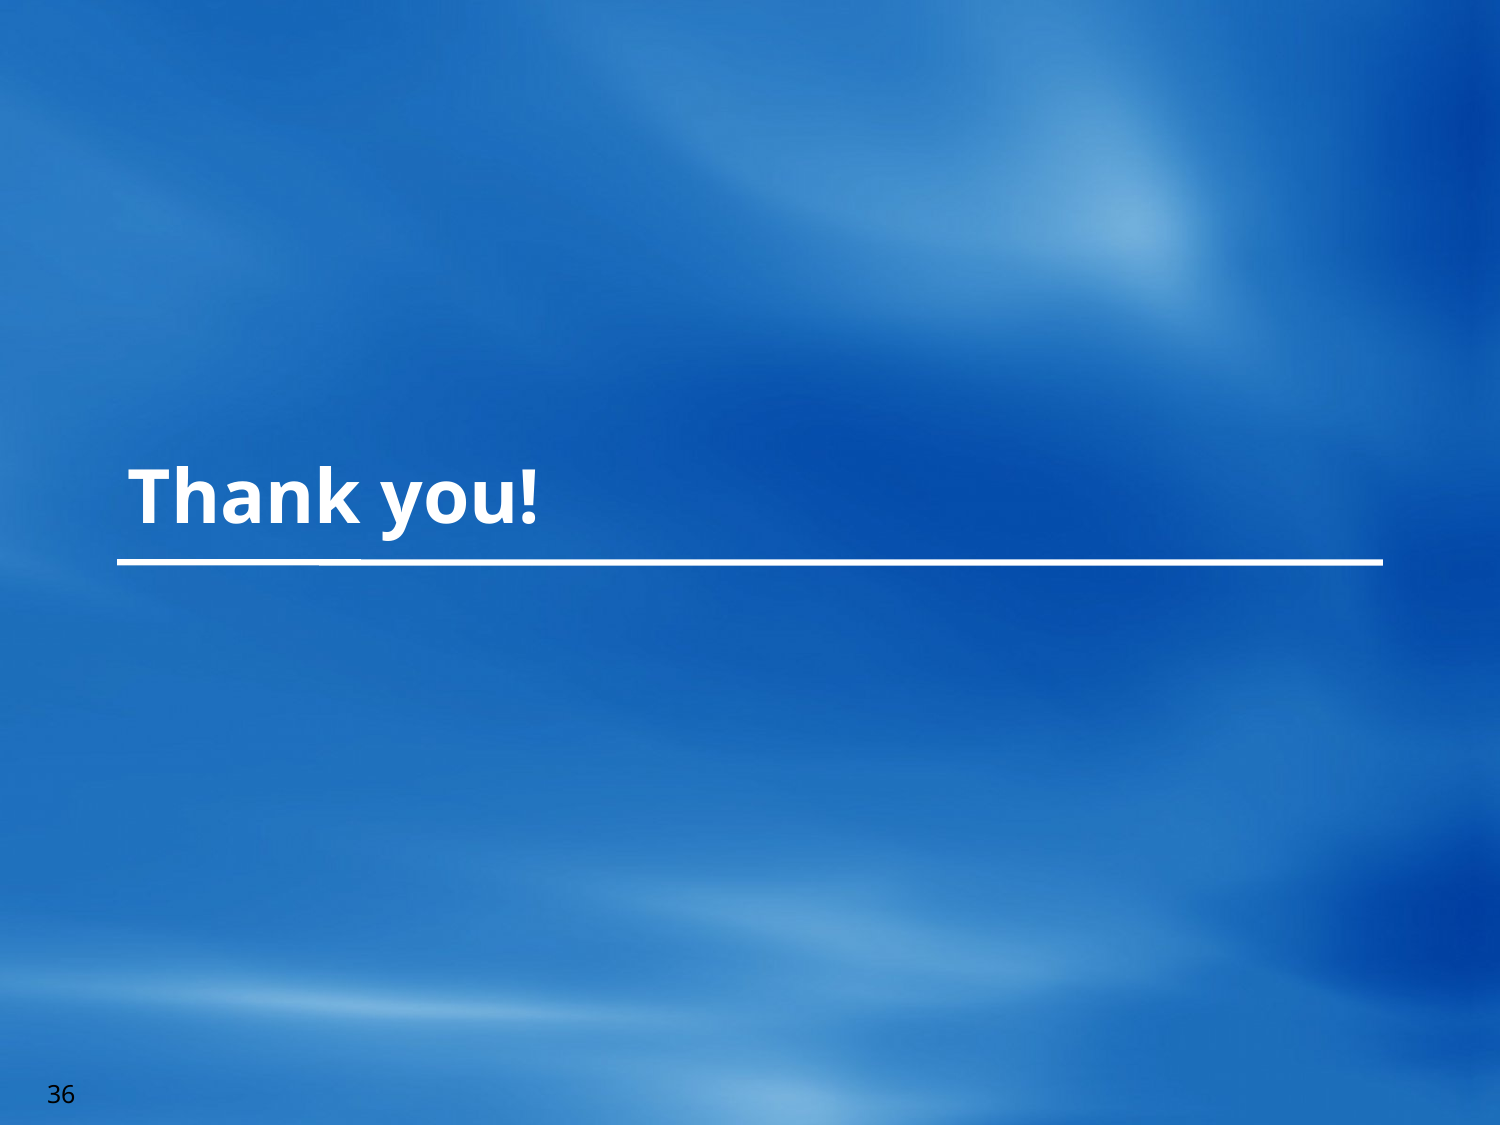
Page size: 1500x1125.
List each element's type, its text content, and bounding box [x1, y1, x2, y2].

picture [0, 0, 1500, 1125]
title Thank you! [112, 304, 1388, 546]
slide_number 36 [0, 1078, 123, 1114]
